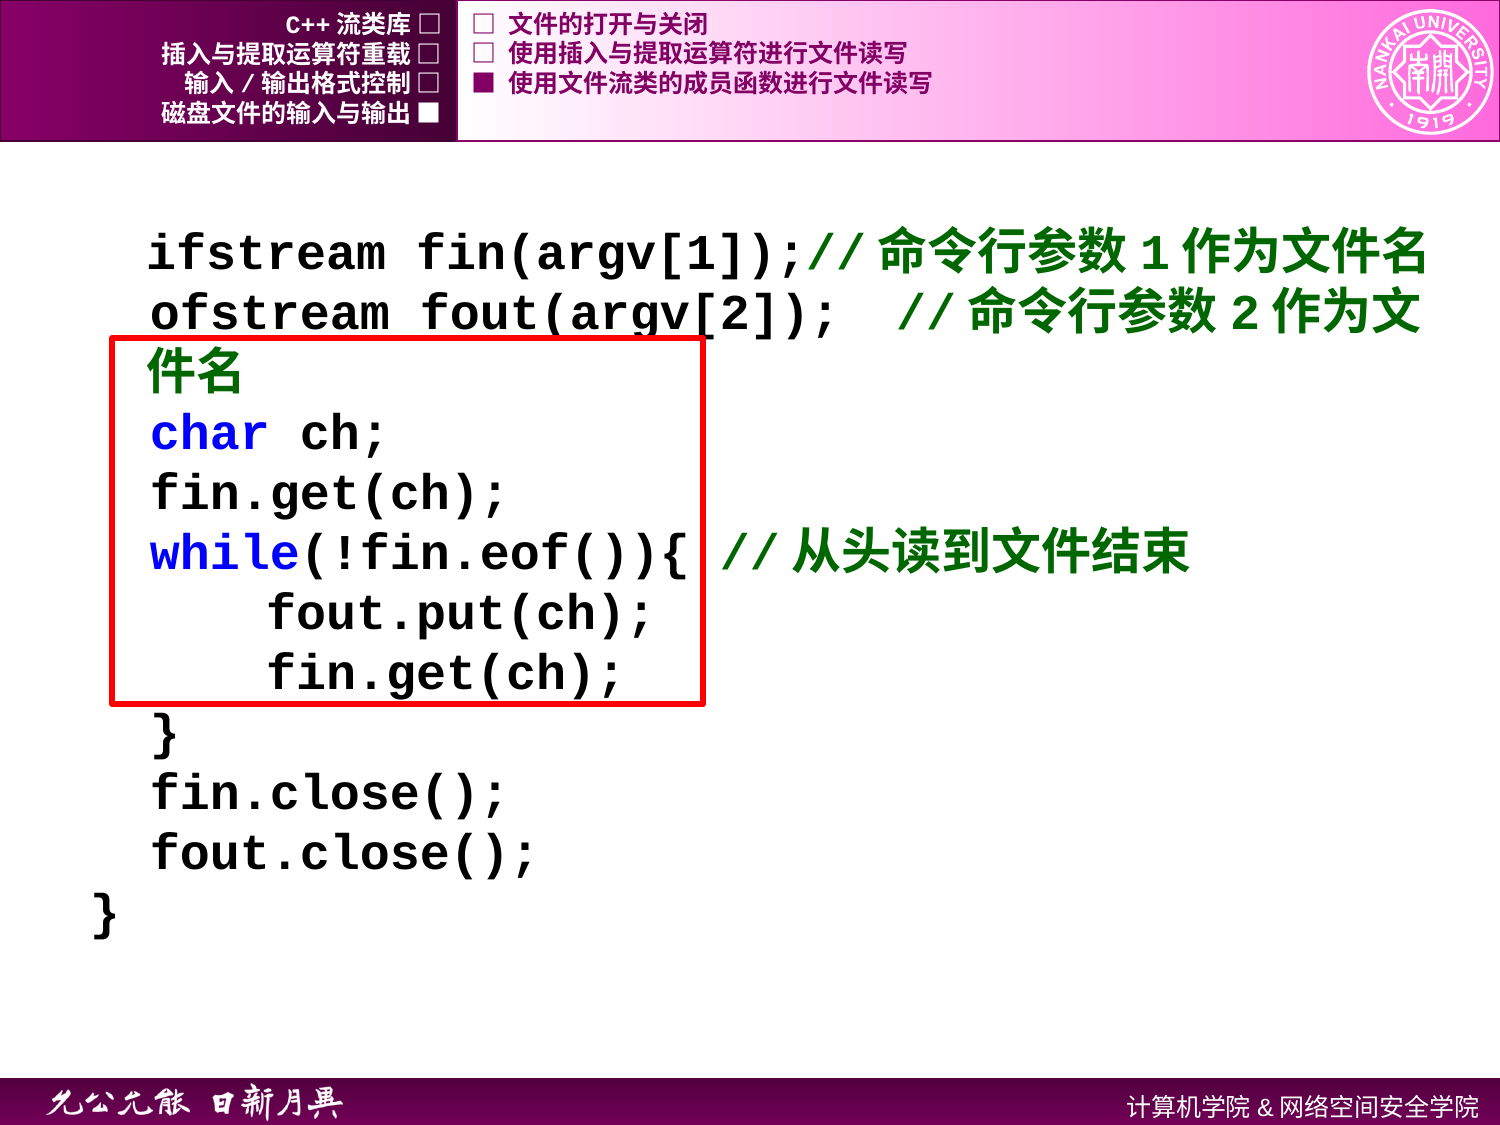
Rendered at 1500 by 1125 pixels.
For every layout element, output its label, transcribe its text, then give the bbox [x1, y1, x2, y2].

text_box [110, 336, 705, 706]
text_box □ 使用插入与提取运算符进行文件读写 [455, 36, 1361, 66]
picture [35, 1081, 356, 1122]
text_box ifstream fin(argv[1]);//命令行参数1作为文件名 ofstream fout(argv[2]); //命令行参数2作为文件名 char ch; fin.get(ch); while(!fin.eof()){ //从头读到文件结束 fout.put(ch); fin.get(ch); } fin.close(); fout.close(); } [74, 212, 1453, 1038]
text_box □ 文件的打开与关闭 [455, 7, 1361, 36]
text_box C++流类库 □ [0, 7, 455, 36]
text_box ■ 使用文件流类的成员函数进行文件读写 [455, 66, 1361, 99]
text_box 输入/输出格式控制 □ [0, 66, 455, 95]
text_box 插入与提取运算符重载 □ [0, 36, 455, 66]
text_box 磁盘文件的输入与输出 ■ [0, 95, 459, 129]
